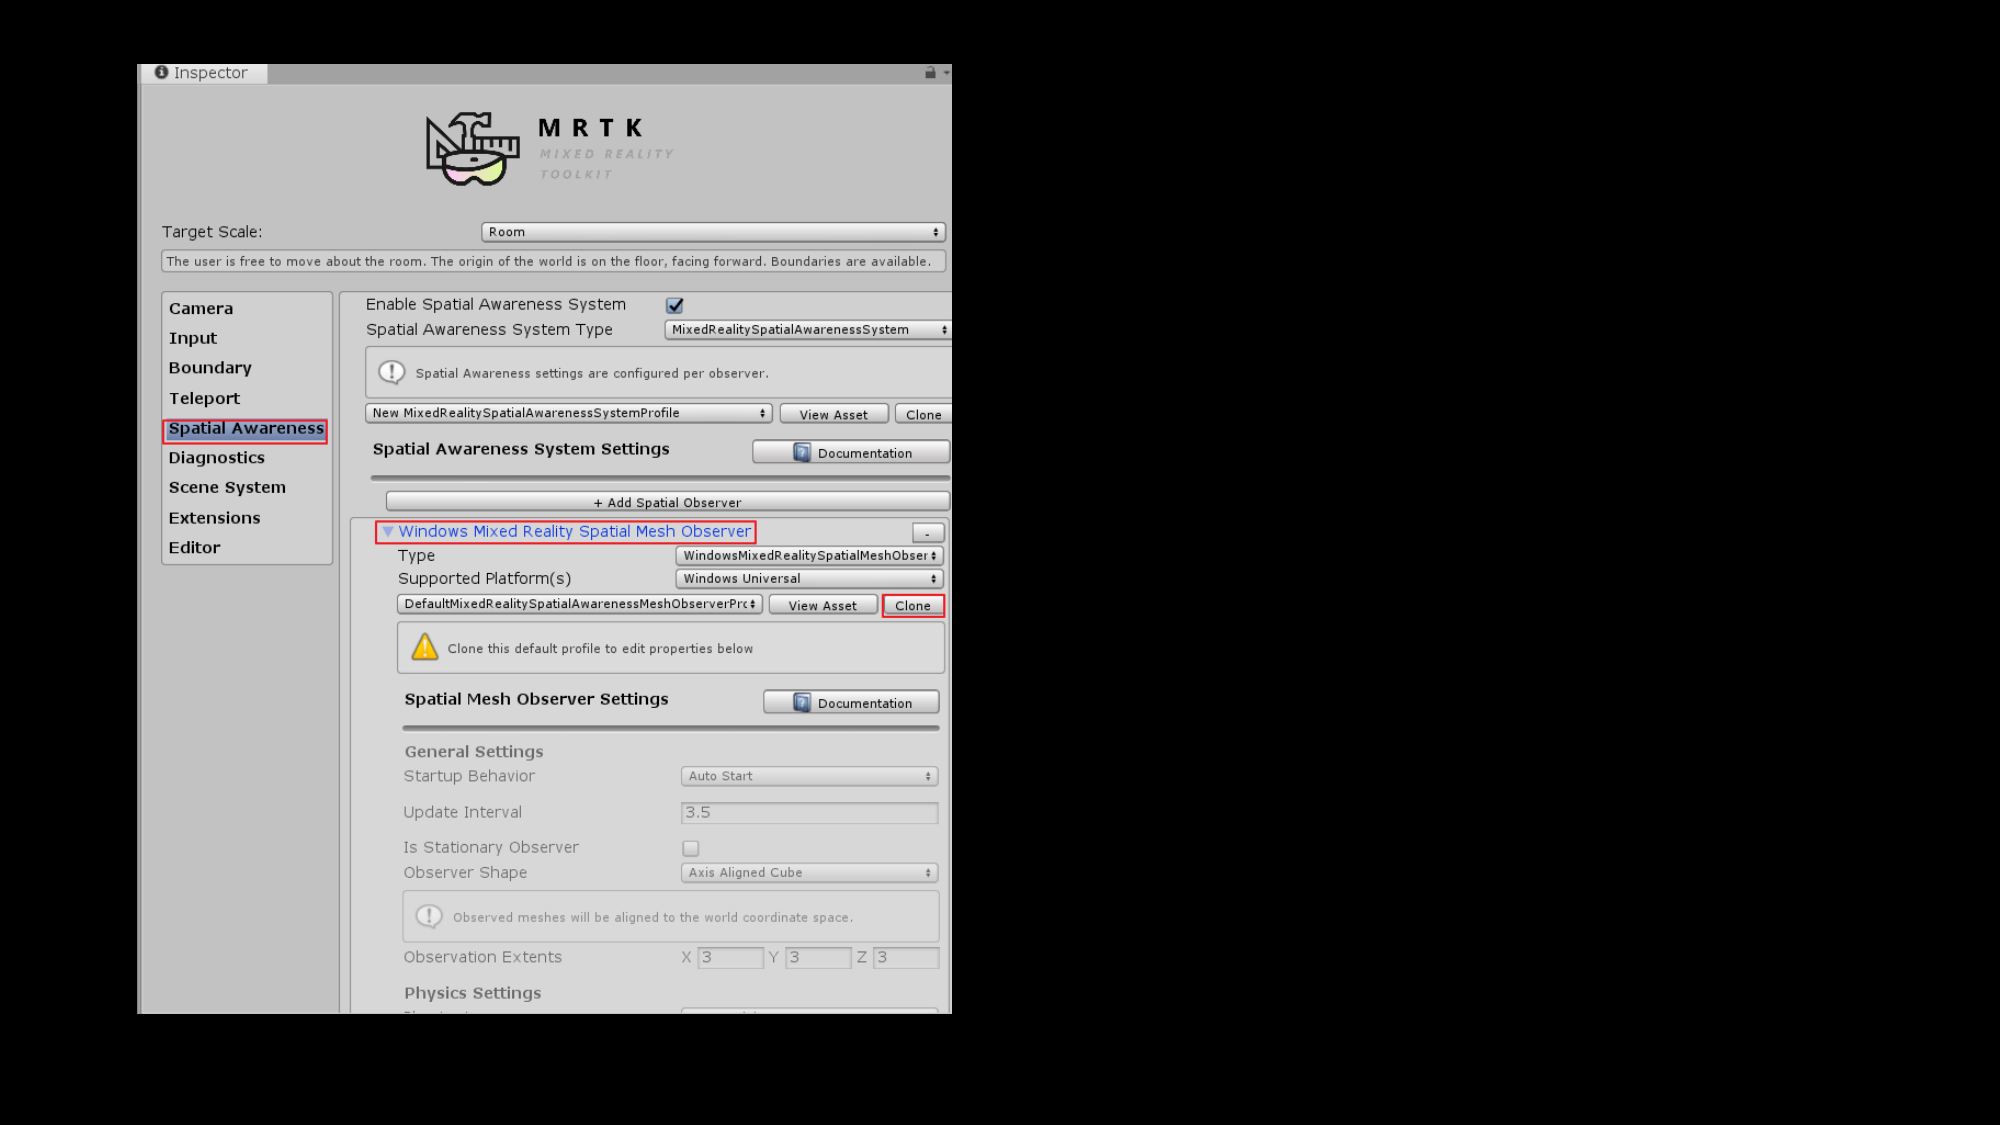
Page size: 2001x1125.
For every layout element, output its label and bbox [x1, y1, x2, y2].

picture [137, 64, 952, 1014]
